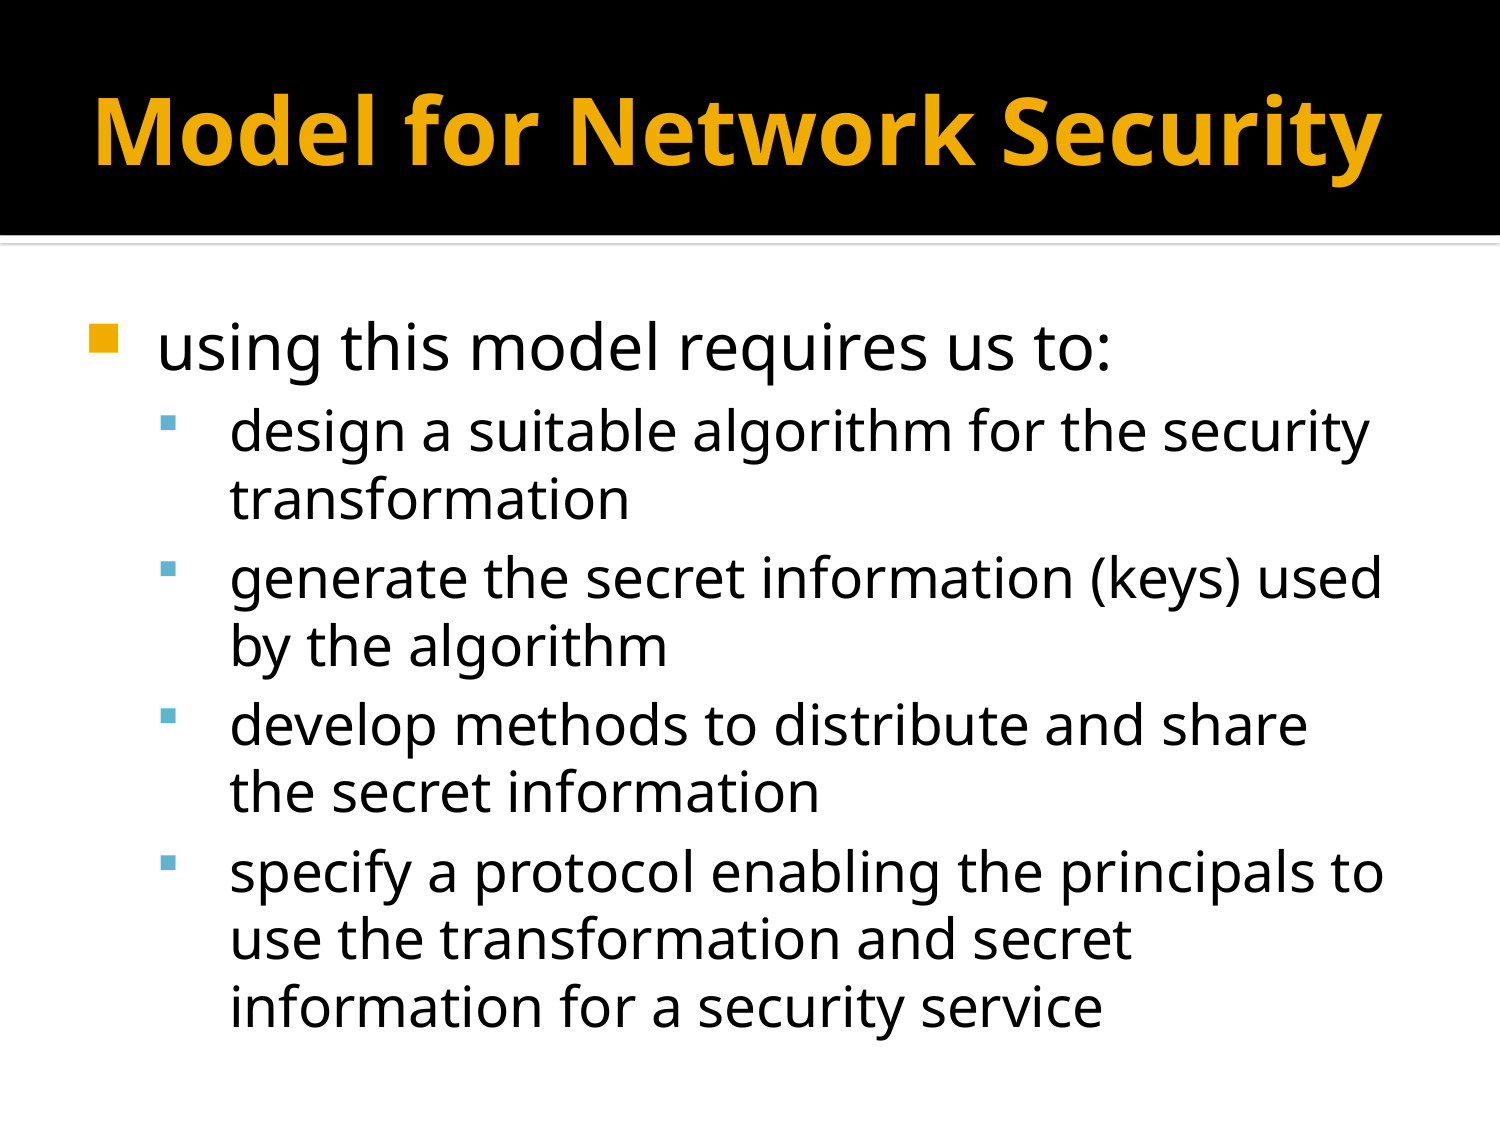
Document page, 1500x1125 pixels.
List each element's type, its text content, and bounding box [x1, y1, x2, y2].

title Model for Network Security [75, 25, 1425, 231]
list using this model requires us to: design a suitable algorithm for the security transformation generate the secret information (keys) used by the algorithm develop methods to distribute and share the secret information specify a protocol enabling the principals to use the transformation and secret information for a security service [75, 291, 1425, 1050]
